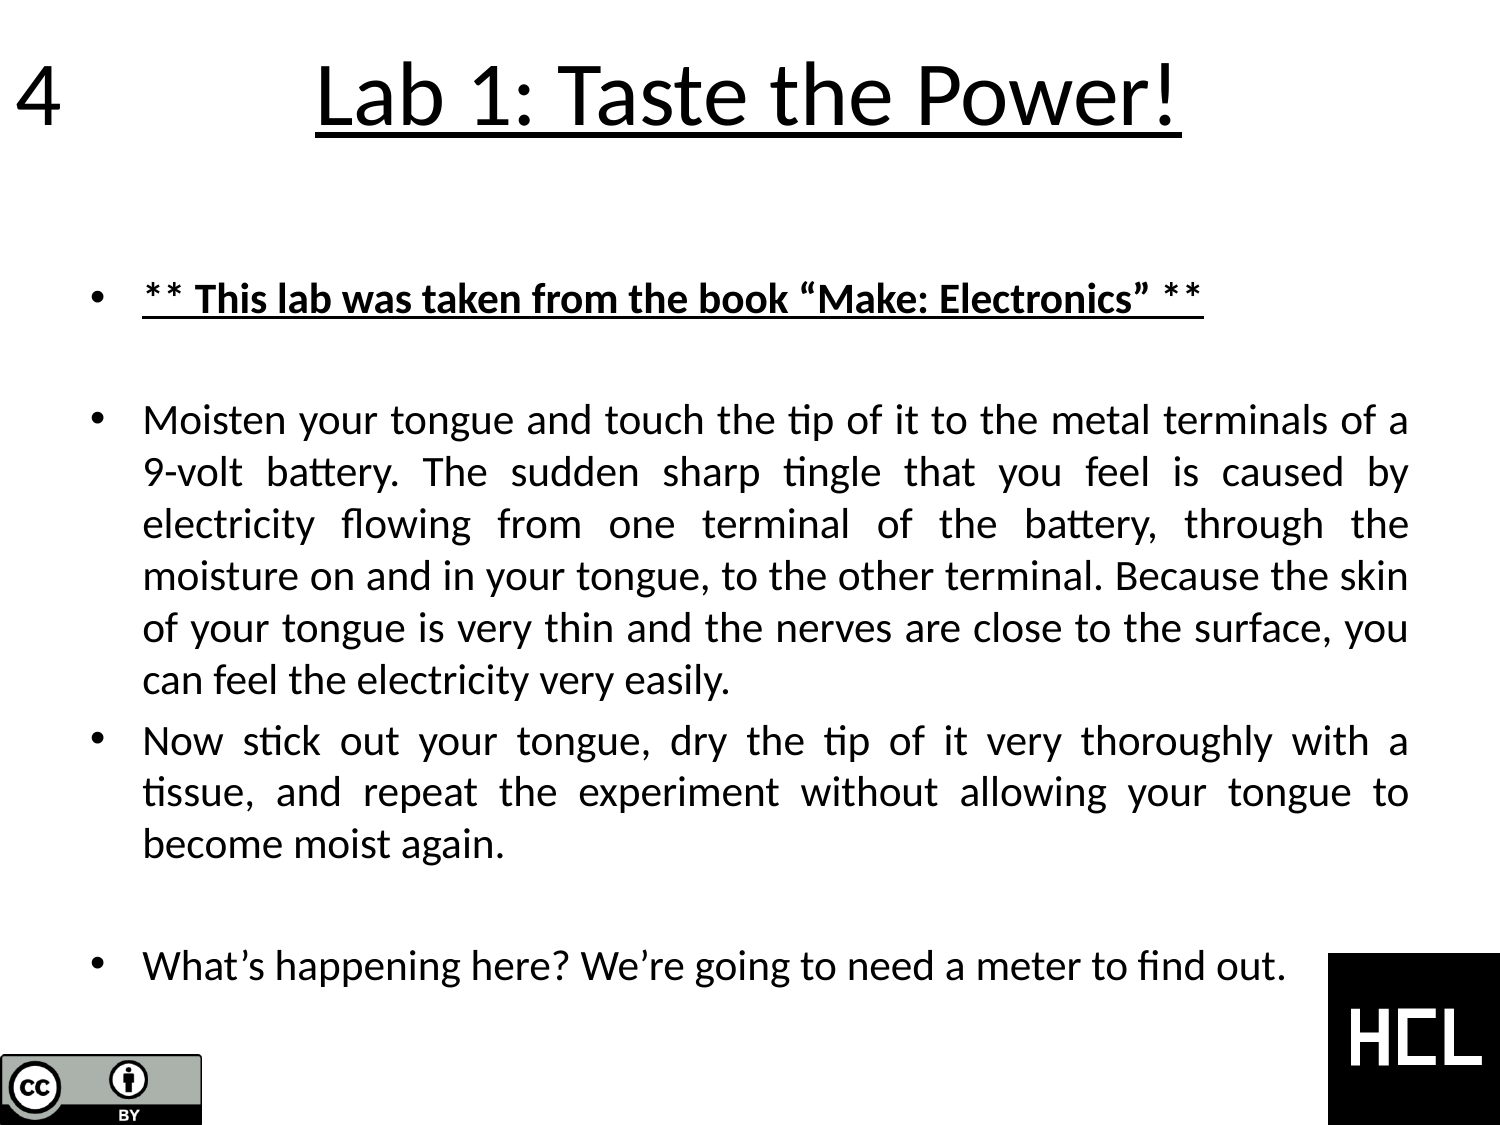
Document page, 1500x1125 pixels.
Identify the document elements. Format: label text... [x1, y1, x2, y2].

picture [0, 1054, 202, 1125]
title 4 Lab 1: Taste the Power! [0, 0, 1500, 183]
picture [1328, 953, 1500, 1125]
list ** This lab was taken from the book “Make: Electronics” ** Moisten your tongue and touch the tip of it to the metal terminals of a 9-volt battery. The sudden sharp tingle that you feel is caused by electricity flowing from one terminal of the battery, through the moisture on and in your tongue, to the other terminal. Because the skin of your tongue is very thin and the nerves are close to the surface, you can feel the electricity very easily. Now stick out your tongue, dry the tip of it very thoroughly with a tissue, and repeat the experiment without allowing your tongue to become moist again. What’s happening here? We’re going to need a meter to find out. [75, 262, 1425, 1005]
